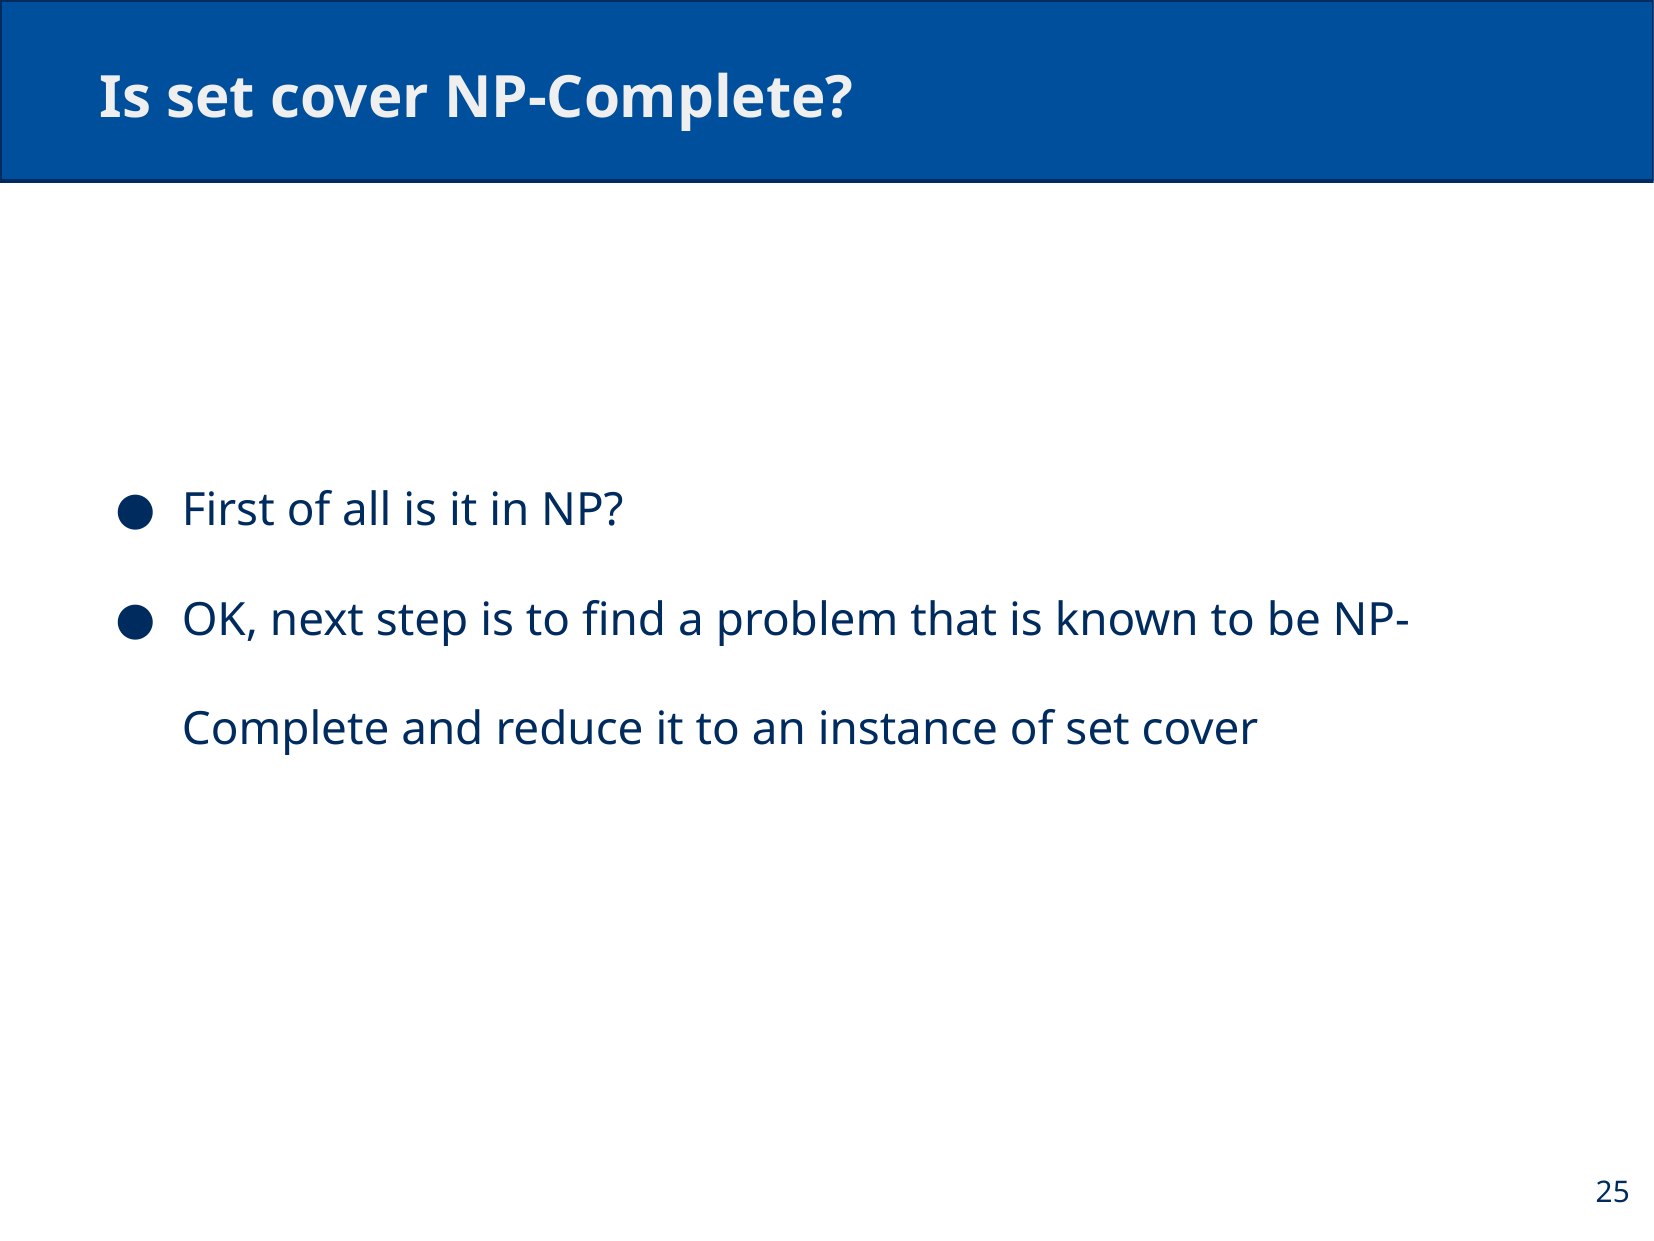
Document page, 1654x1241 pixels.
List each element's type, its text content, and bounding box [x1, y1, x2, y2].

list First of all is it in NP? OK, next step is to find a problem that is known to be NP-Complete and reduce it to an instance of set cover [82, 407, 1571, 1188]
title Is set cover NP-Complete? [82, 35, 1571, 146]
slide_number 25 [1547, 1145, 1647, 1241]
